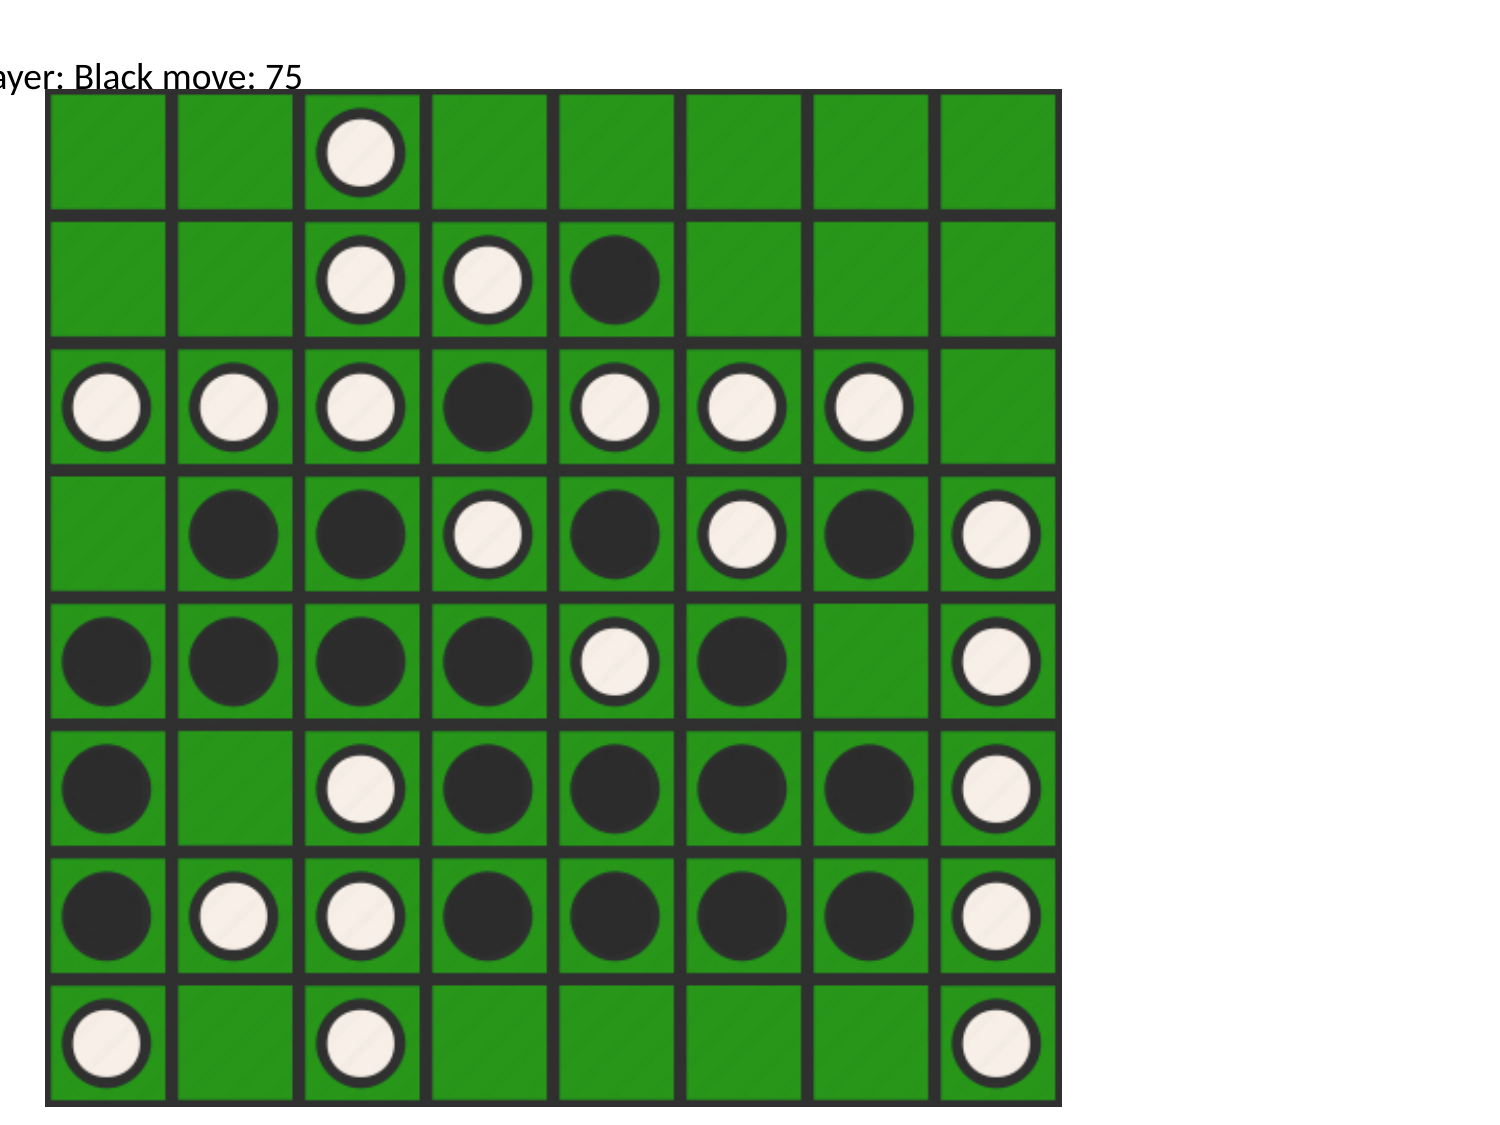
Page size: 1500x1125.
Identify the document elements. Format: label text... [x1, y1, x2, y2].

text_box turn: 39 player: Black move: 75 [0, 44, 319, 105]
picture [44, 89, 1062, 1107]
